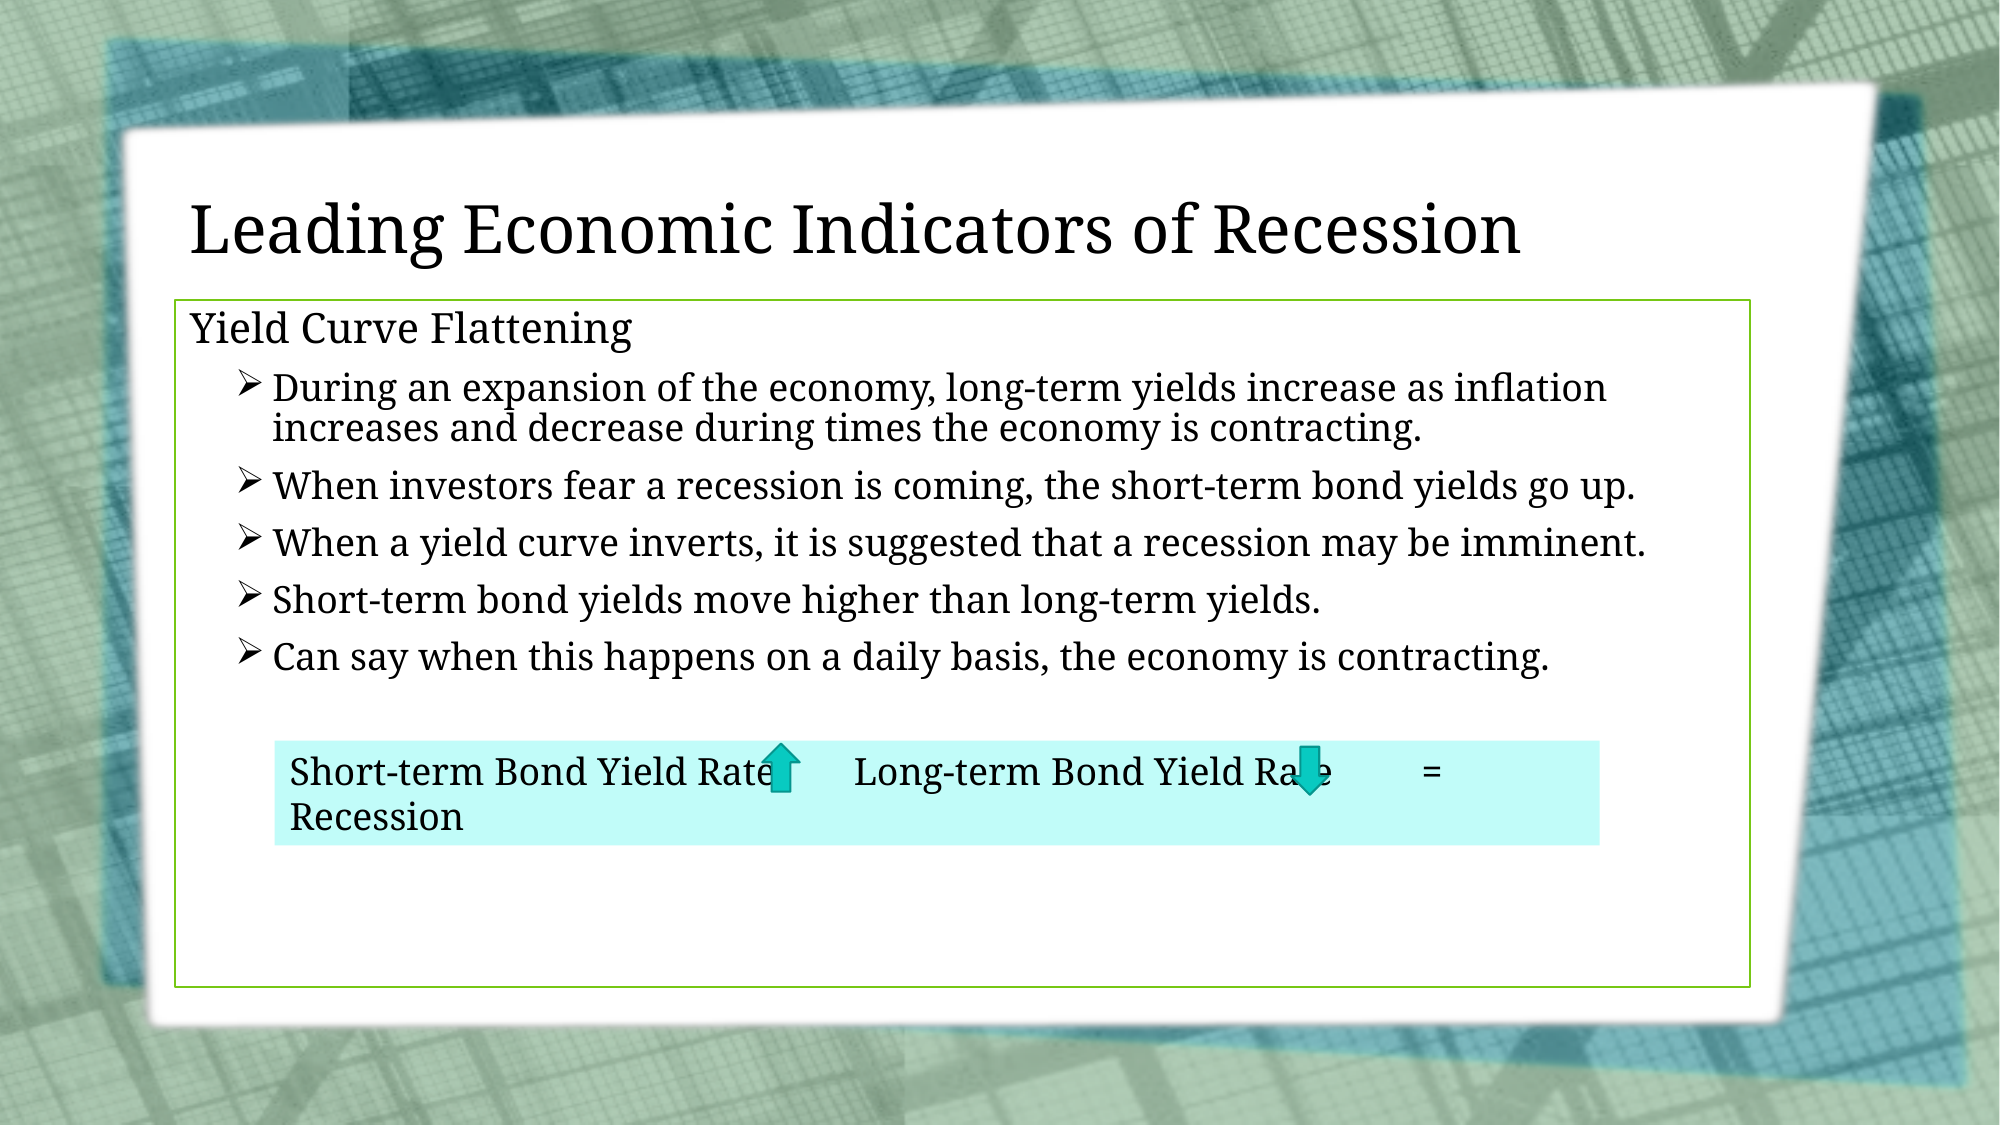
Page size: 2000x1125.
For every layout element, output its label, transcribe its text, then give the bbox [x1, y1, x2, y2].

text_box [761, 742, 801, 793]
picture [0, 0, 2000, 1125]
title Leading Economic Indicators of Recession [174, 87, 1750, 275]
text_box Short-term Bond Yield Rate Long-term Bond Yield Rate = Recession [274, 740, 1600, 846]
list Yield Curve Flattening During an expansion of the economy, long-term yields increase as inflation increases and decrease during times the economy is contracting. When investors fear a recession is coming, the short-term bond yields go up. When a yield curve inverts, it is suggested that a recession may be imminent. Short-term bond yields move higher than long-term yields. Can say when this happens on a daily basis, the economy is contracting. [174, 299, 1751, 988]
text_box [1290, 745, 1330, 796]
